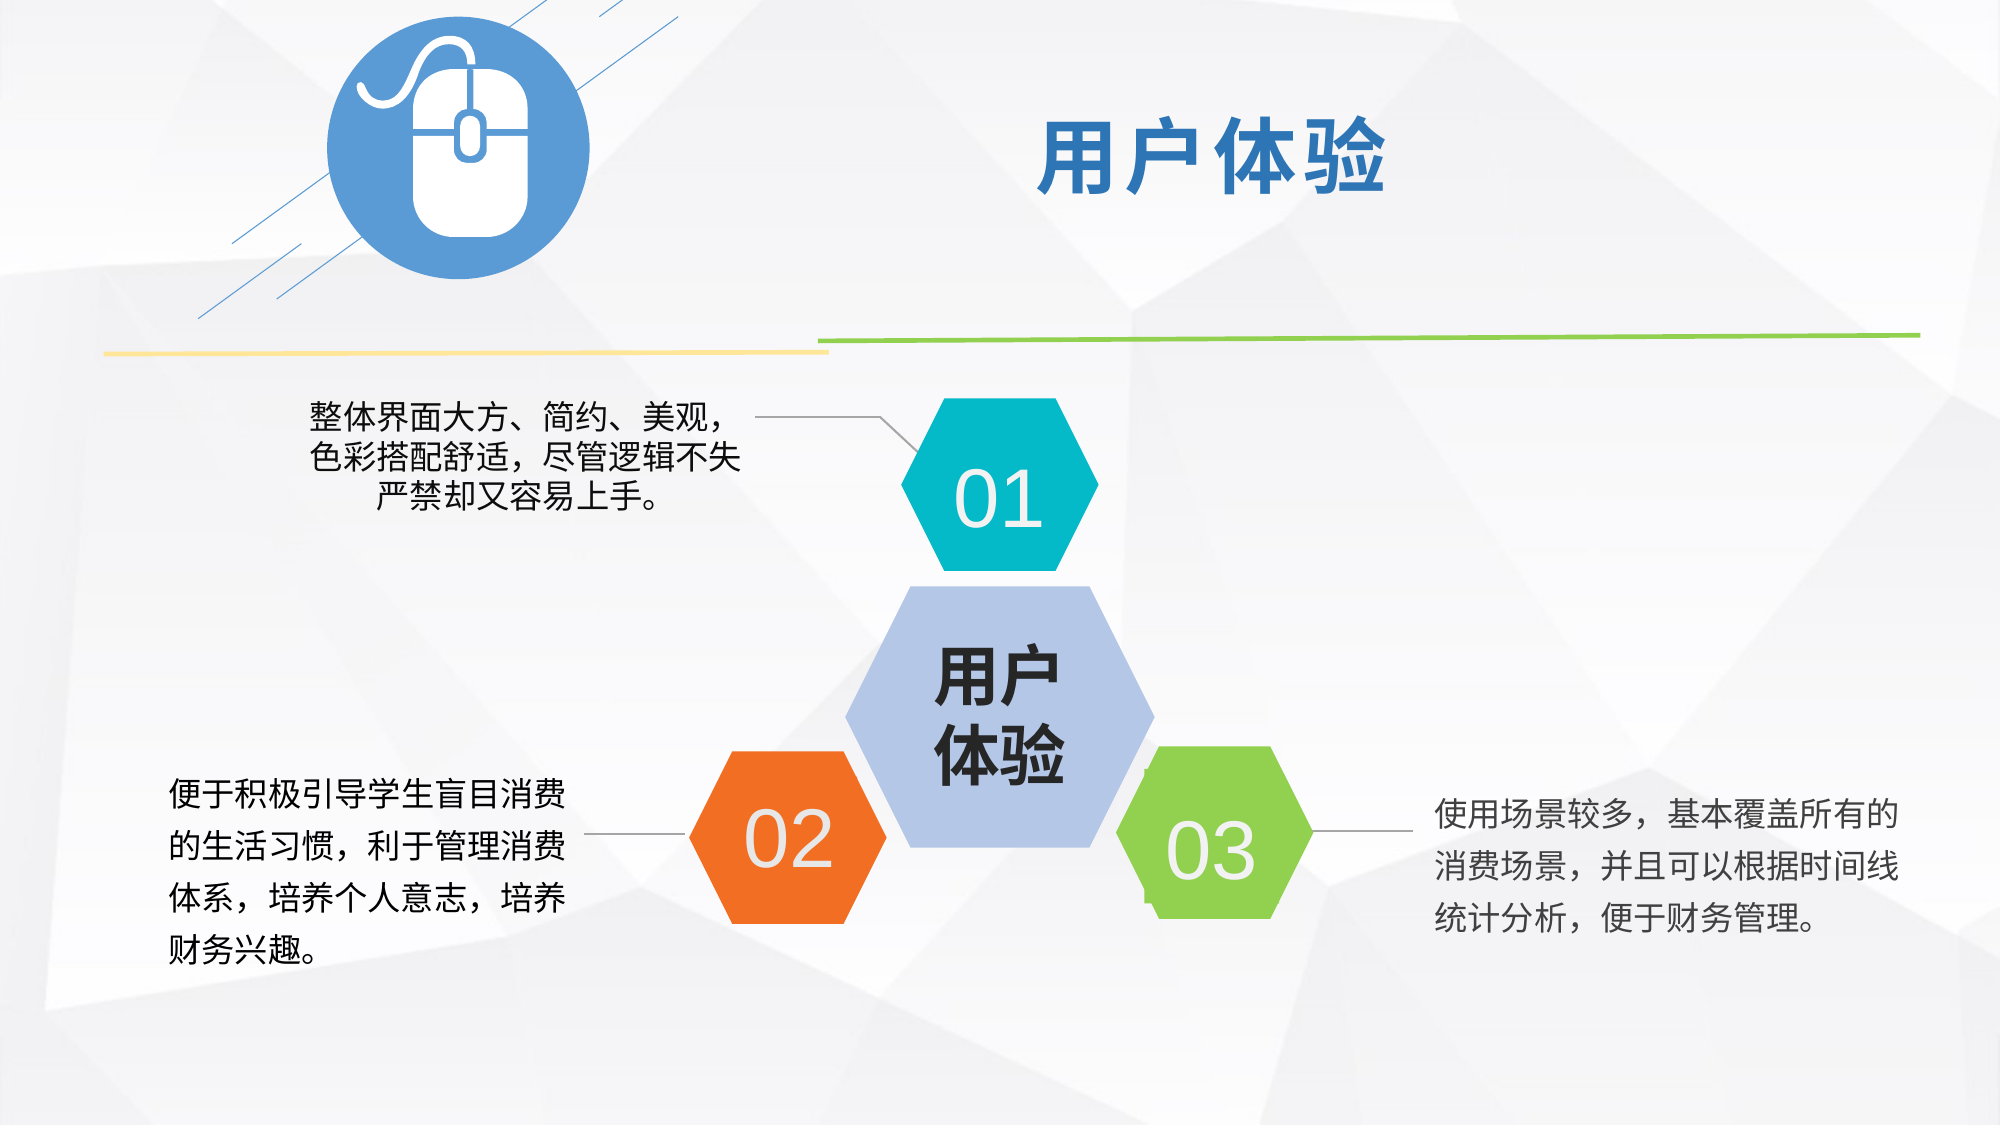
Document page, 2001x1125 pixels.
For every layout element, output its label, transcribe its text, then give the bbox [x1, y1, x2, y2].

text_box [755, 416, 901, 460]
text_box 使用场景较多，基本覆盖所有的消费场景，并且可以根据时间线统计分析，便于财务管理。 [1419, 773, 1931, 945]
text_box 便于积极引导学生盲目消费的生活习惯，利于管理消费体系，培养个人意志，培养财务兴趣。 [153, 754, 588, 1022]
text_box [198, 0, 703, 319]
picture [0, 0, 2000, 1125]
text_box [689, 751, 887, 924]
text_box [817, 335, 1921, 341]
text_box 用户体验 [1020, 96, 1885, 212]
text_box 整体界面大方、简约、美观，色彩搭配舒适，尽管逻辑不失严禁却又容易上手。 [290, 388, 762, 523]
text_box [1115, 746, 1314, 919]
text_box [901, 398, 1099, 571]
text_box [845, 586, 1155, 848]
